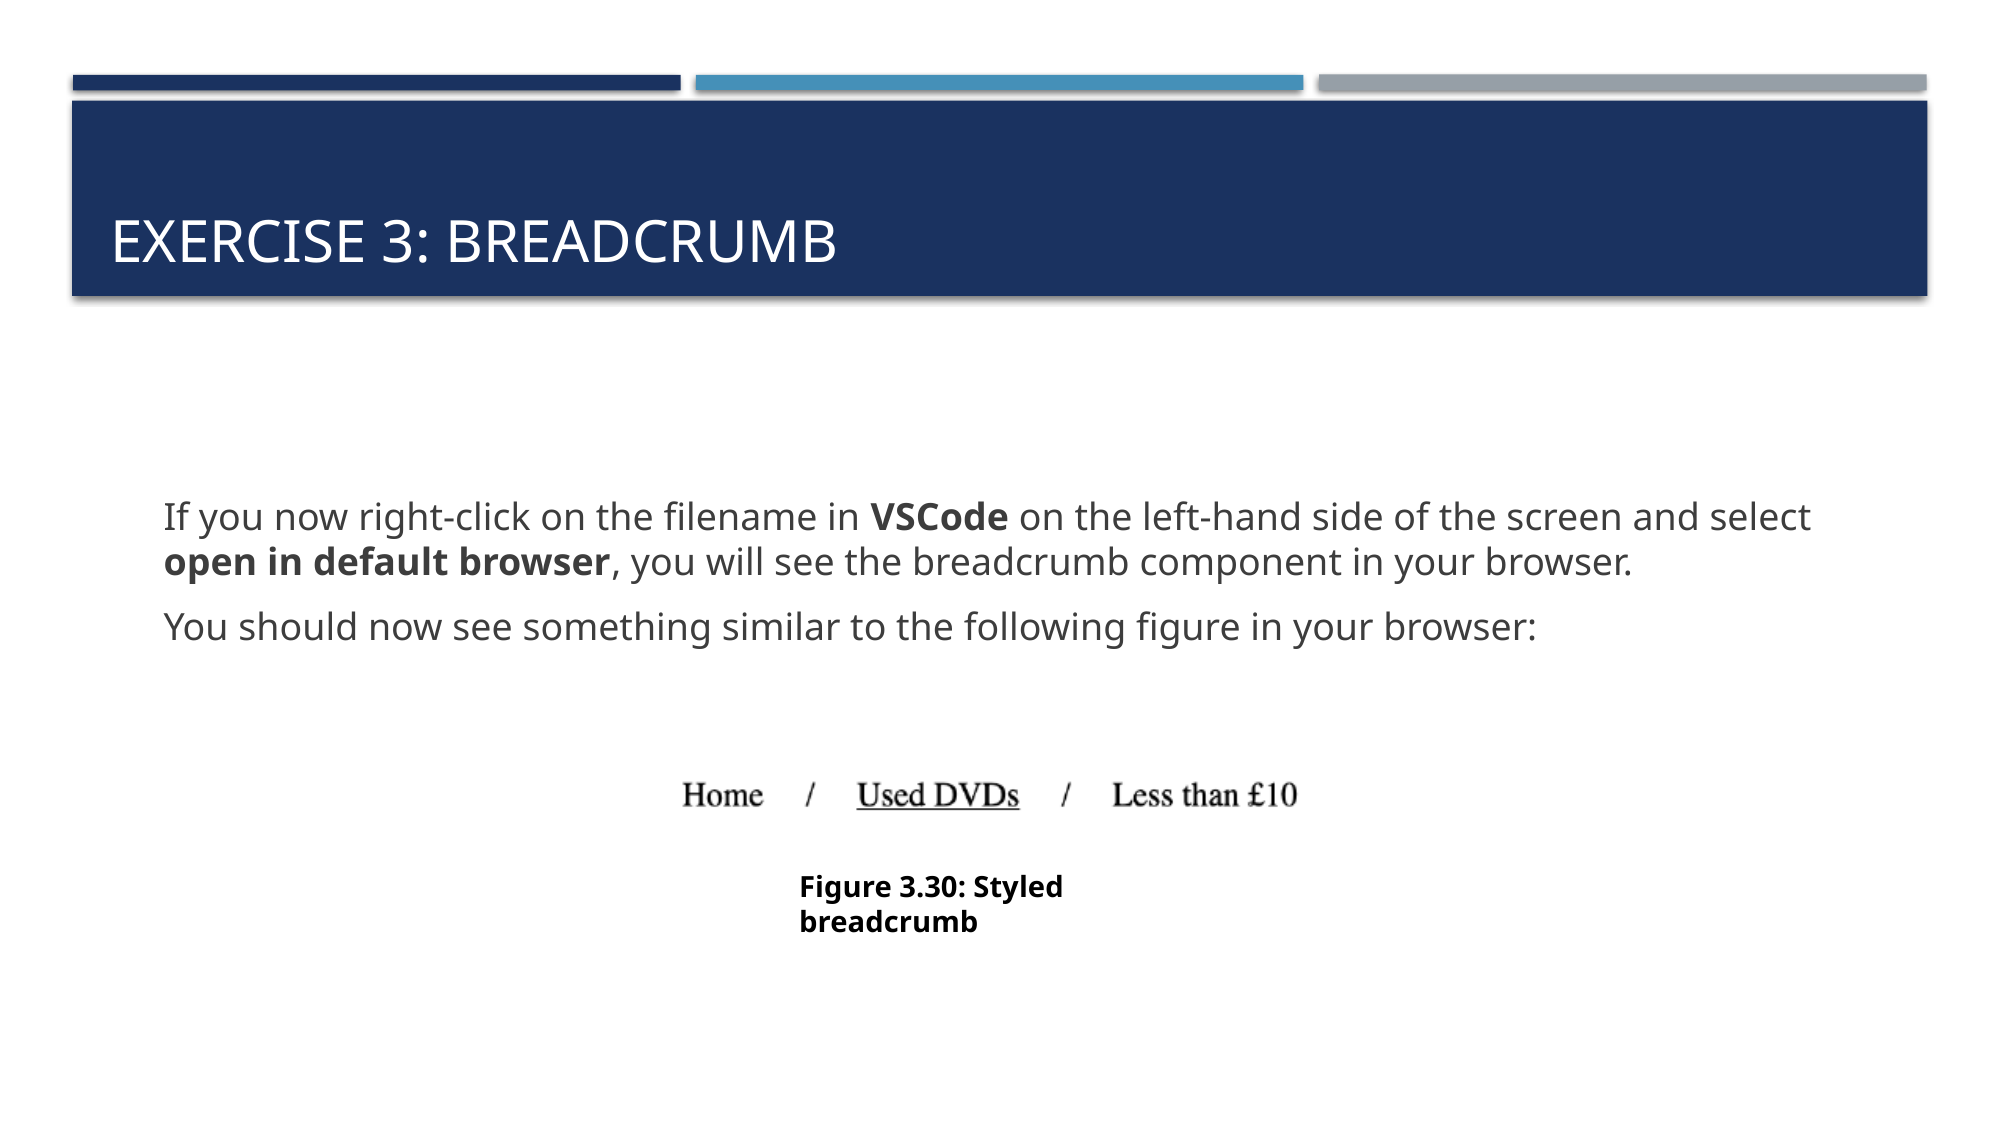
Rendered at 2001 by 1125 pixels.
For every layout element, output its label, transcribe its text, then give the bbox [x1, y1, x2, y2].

title Exercise 3: Breadcrumb [95, 115, 1905, 282]
picture [639, 759, 1361, 841]
text_box Figure 3.30: Styled breadcrumb [784, 860, 1216, 946]
list If you now right-click on the filename in VSCode on the left-hand side of the screen and select open in default browser, you will see the breadcrumb component in your browser. You should now see something similar to the following figure in your browser: [95, 355, 1905, 1072]
